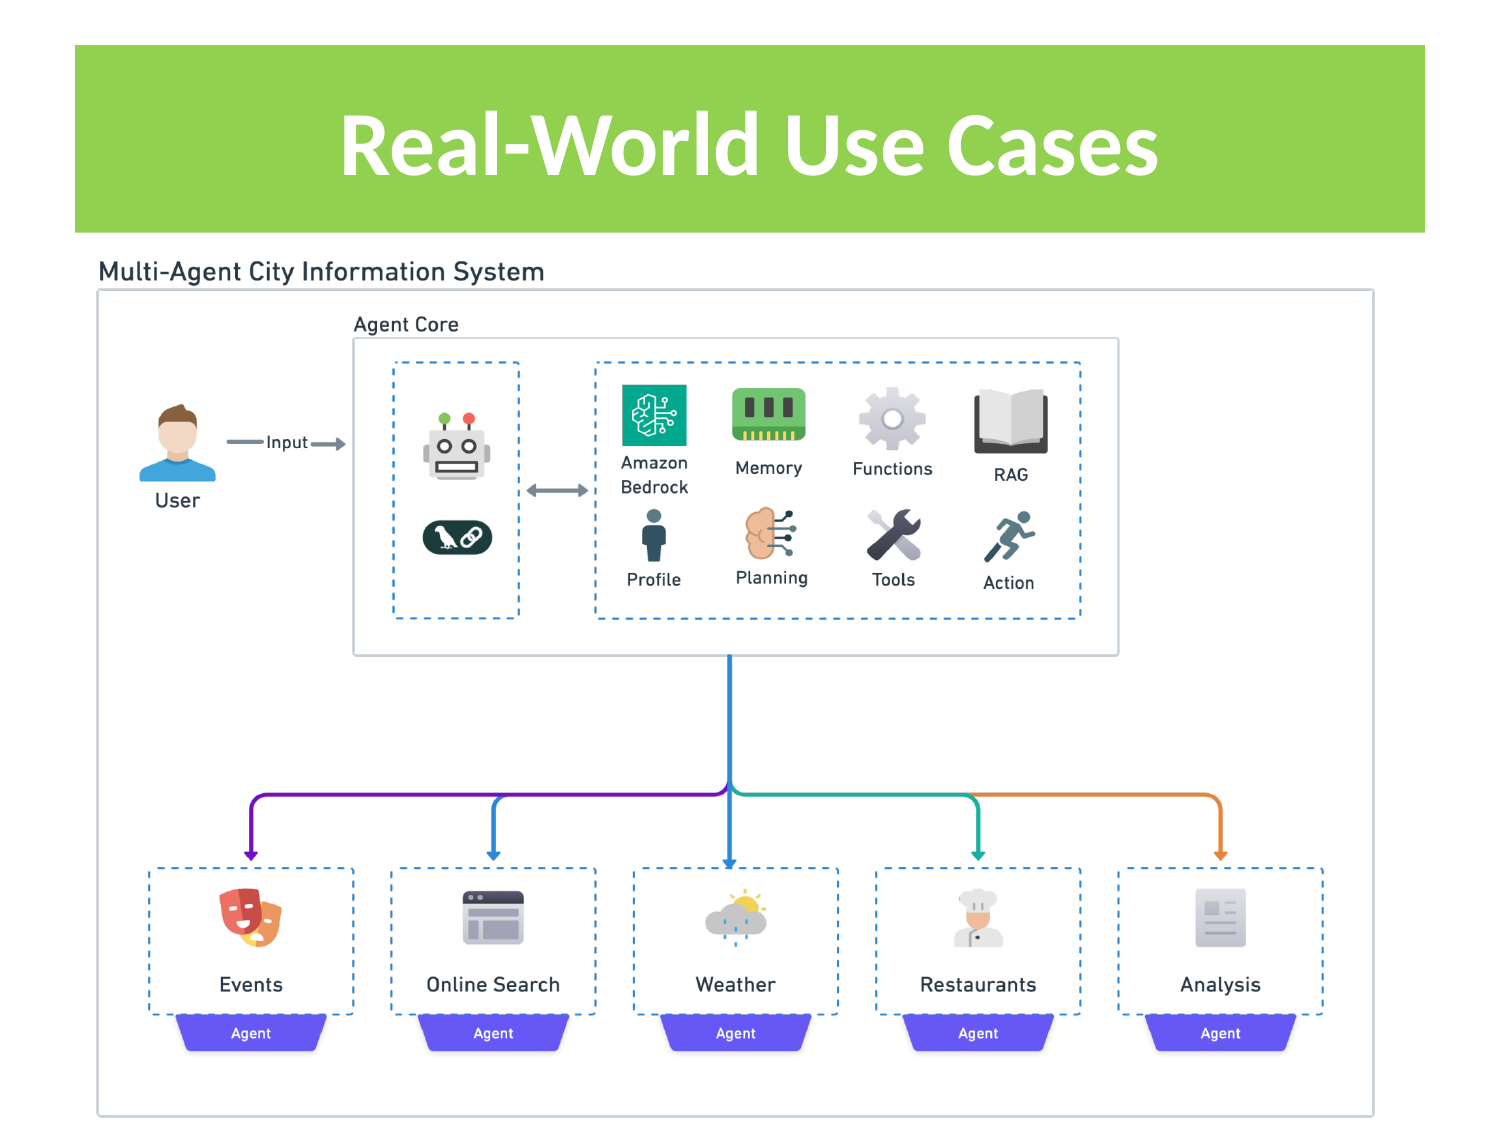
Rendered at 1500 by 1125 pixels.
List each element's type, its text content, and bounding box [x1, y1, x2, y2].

picture [88, 243, 1384, 1125]
title Real-World Use Cases [75, 45, 1425, 233]
